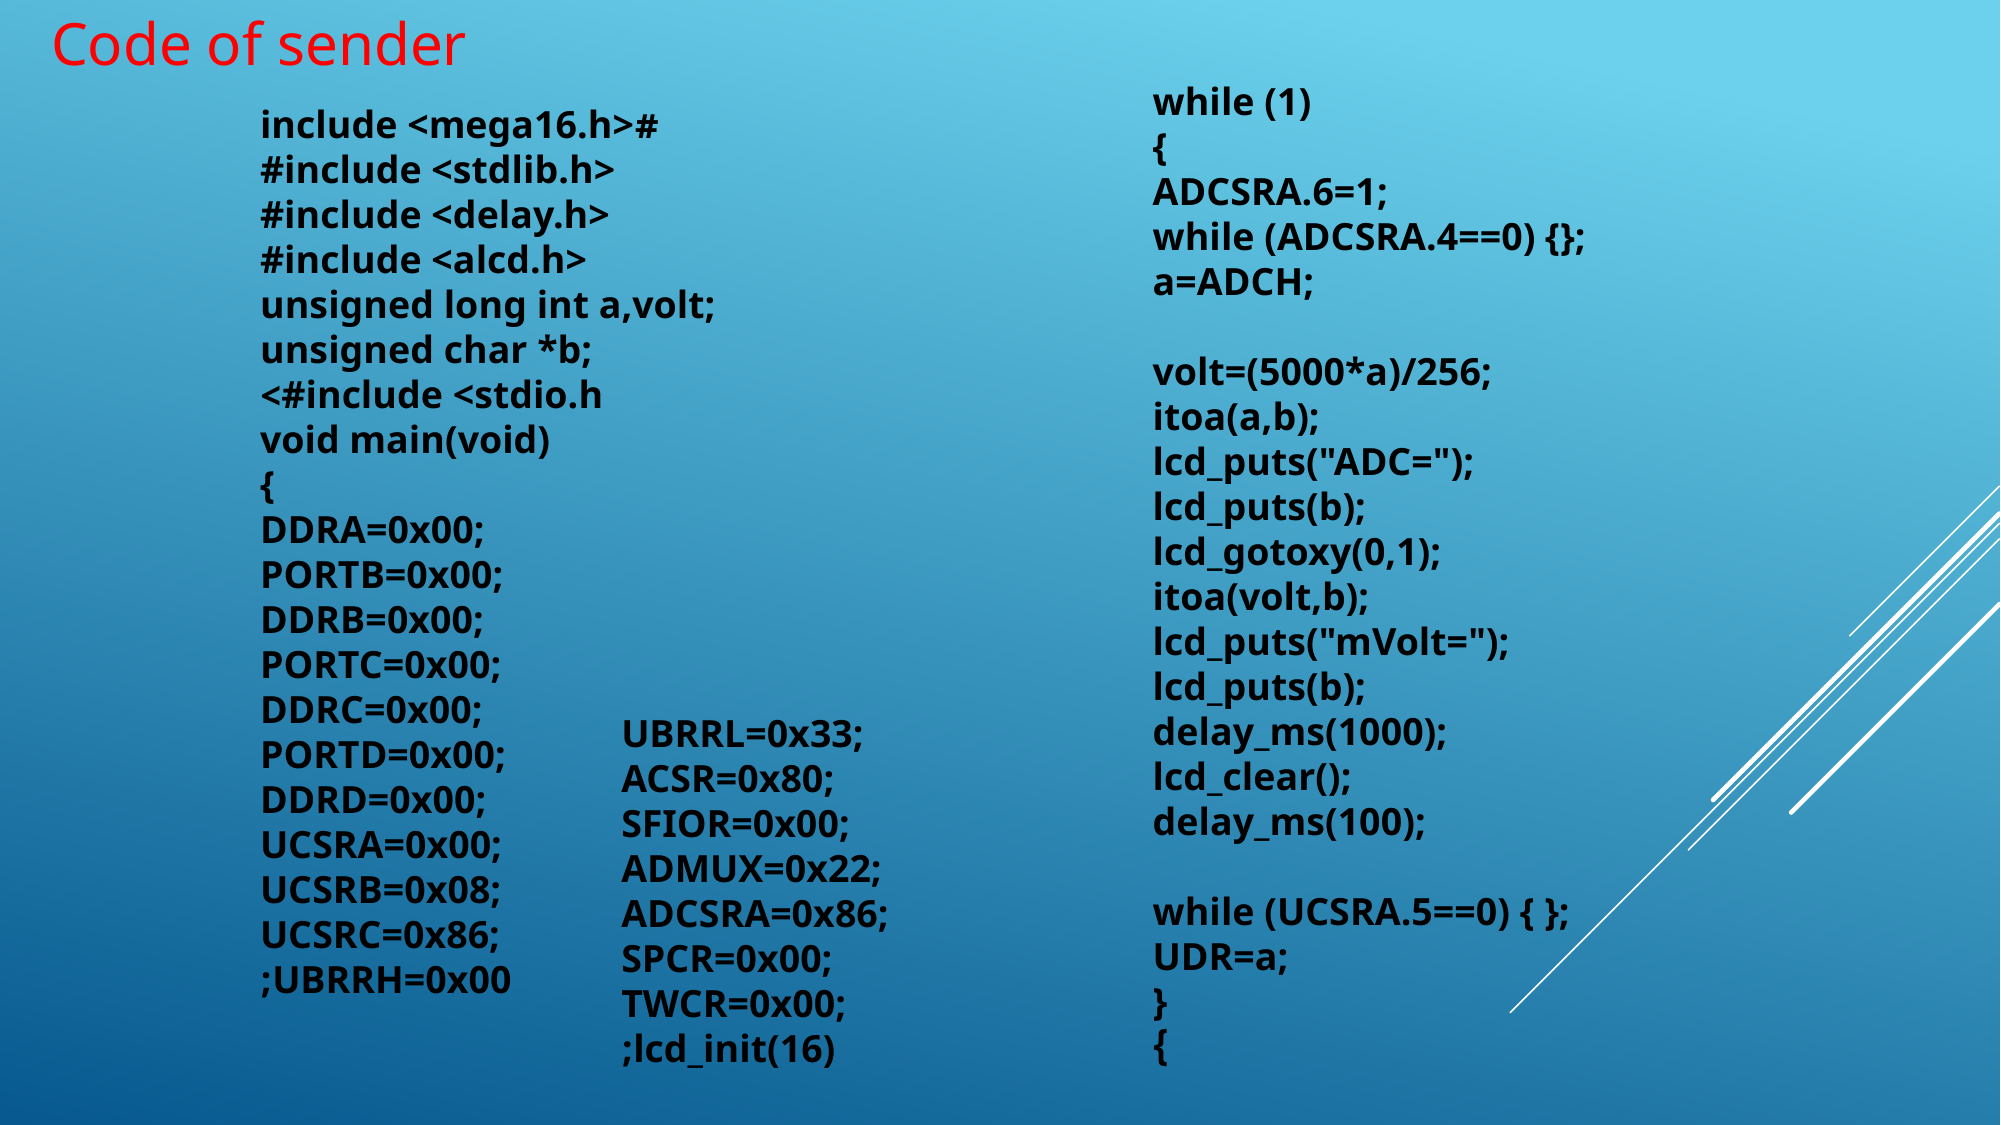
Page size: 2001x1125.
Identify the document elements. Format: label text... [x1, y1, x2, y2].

text_box UBRRL=0x33; ACSR=0x80; SFIOR=0x00; ADMUX=0x22; ADCSRA=0x86; SPCR=0x00; TWCR=0x00; lcd_init(16); [606, 702, 920, 1125]
text_box Code of sender [36, 0, 482, 85]
text_box while (1) { ADCSRA.6=1; while (ADCSRA.4==0) {}; a=ADCH; volt=(5000*a)/256; itoa(a,b); lcd_puts("ADC="); lcd_puts(b); lcd_gotoxy(0,1); itoa(volt,b); lcd_puts("mVolt="); lcd_puts(b); delay_ms(1000); lcd_clear(); delay_ms(100); while (UCSRA.5==0) { }; UDR=a; } } [1137, 25, 1780, 1076]
text_box #include <mega16.h> #include <stdlib.h> #include <delay.h> #include <alcd.h> unsigned long int a,volt; unsigned char *b; #include <stdio.h> void main(void) { DDRA=0x00; PORTB=0x00; DDRB=0x00; PORTC=0x00; DDRC=0x00; PORTD=0x00; DDRD=0x00; UCSRA=0x00; UCSRB=0x08; UCSRC=0x86; UBRRH=0x00; [245, 93, 745, 1009]
